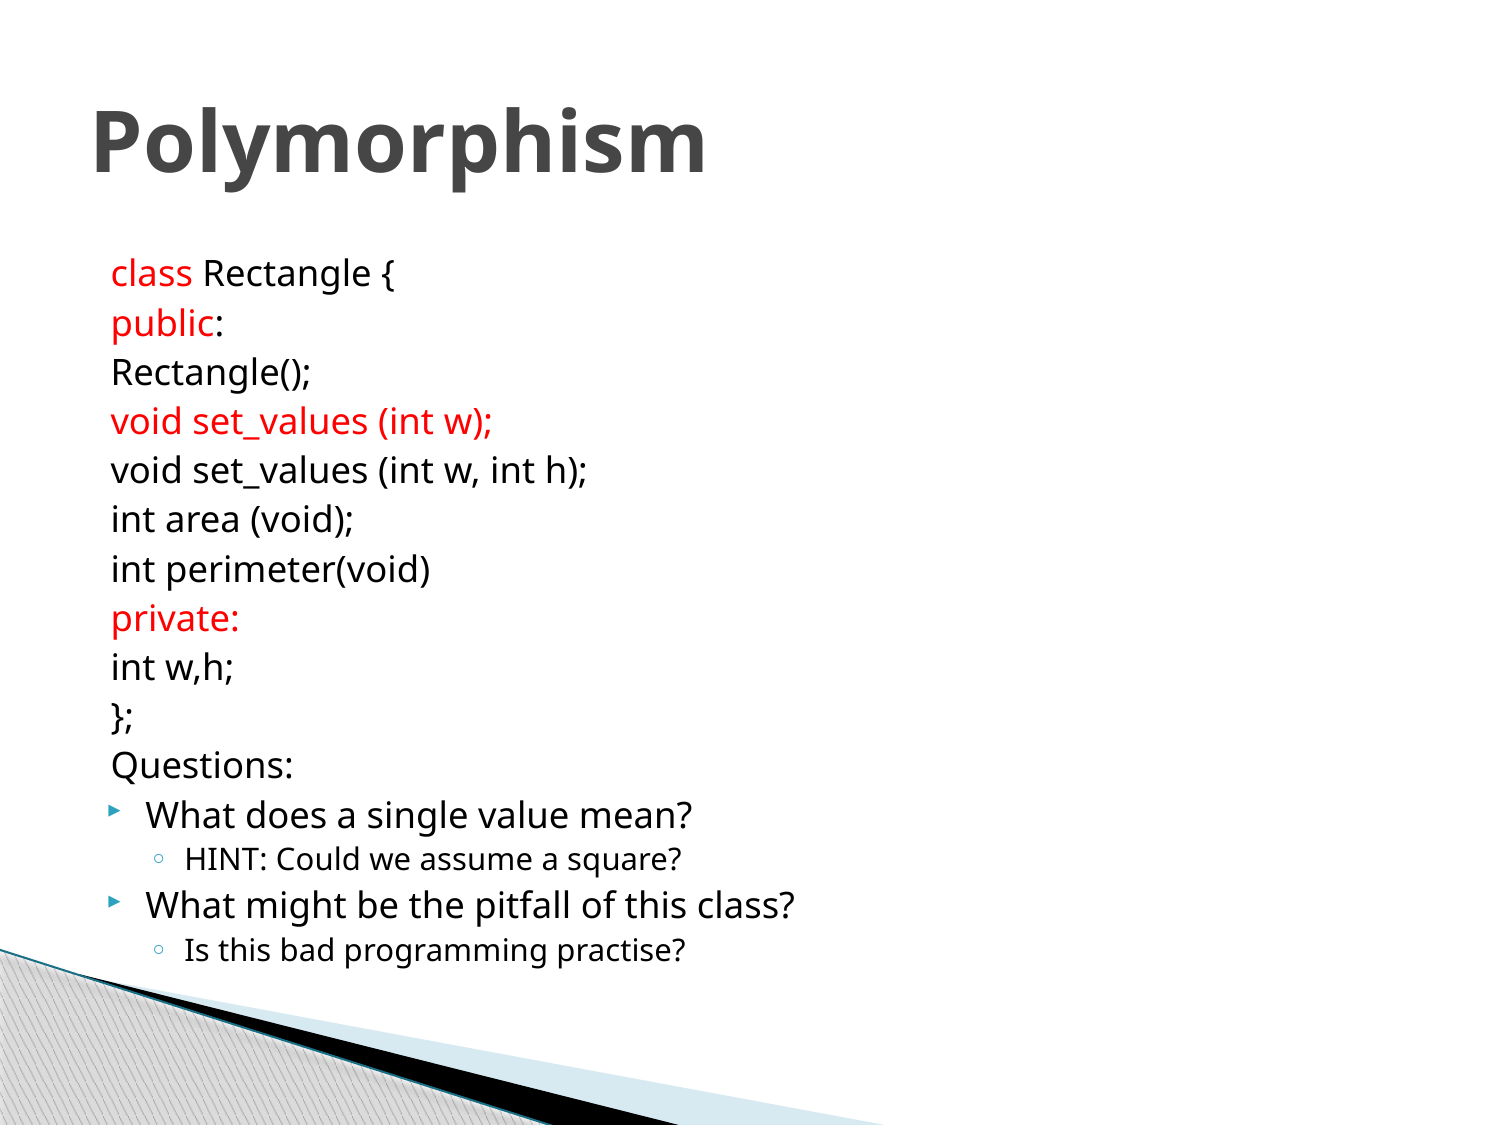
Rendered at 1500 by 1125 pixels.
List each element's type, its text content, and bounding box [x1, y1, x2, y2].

title Polymorphism [75, 45, 1425, 233]
list class Rectangle { public: Rectangle(); void set_values (int w); void set_values (int w, int h); int area (void); int perimeter(void) private: int w,h; }; Questions: What does a single value mean? HINT: Could we assume a square? What might be the pitfall of this class? Is this bad programming practise? [75, 243, 1425, 986]
